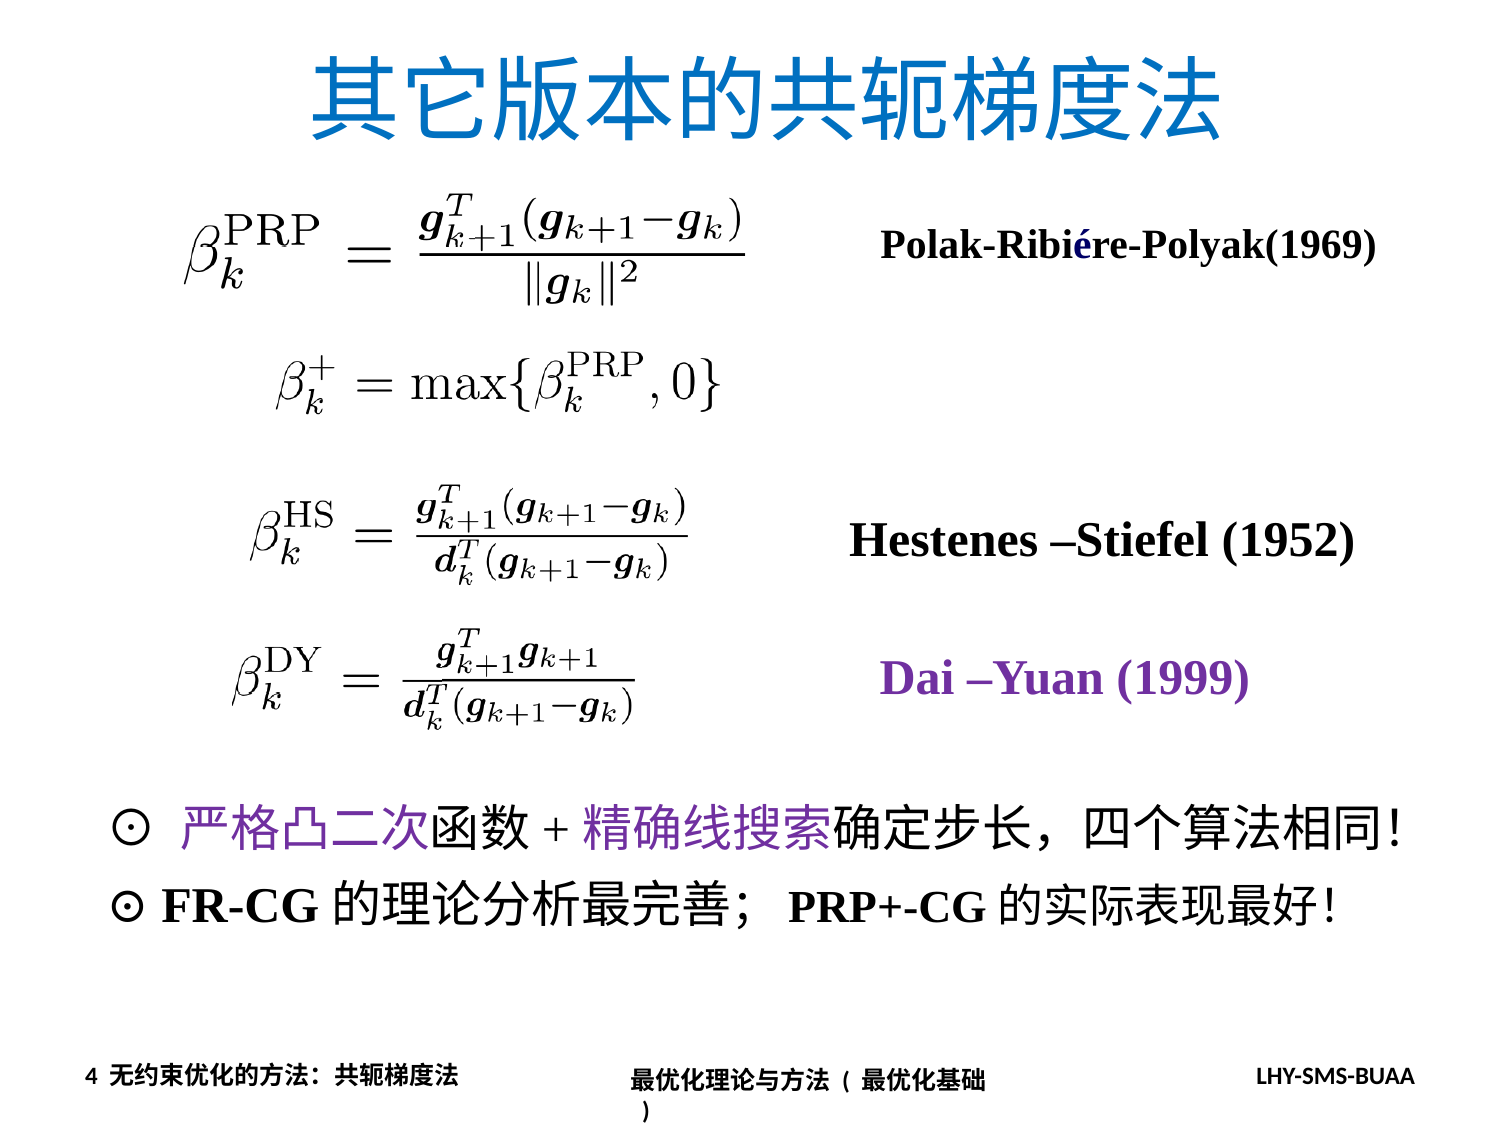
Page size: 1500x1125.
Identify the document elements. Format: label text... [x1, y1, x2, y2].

text_box Polak-Ribiére-Polyak(1969) [865, 209, 1393, 275]
picture [273, 328, 724, 415]
text_box 其它版本的共轭梯度法 [134, 38, 1400, 160]
text_box Hestenes –Stiefel (1952) [834, 498, 1371, 574]
picture [232, 627, 638, 732]
picture [178, 184, 751, 306]
text_box ⊙ FR-CG的理论分析最完善；PRP+-CG的实际表现最好！ [91, 865, 1451, 941]
picture [232, 458, 695, 589]
text_box ⊙ 严格凸二次函数+精确线搜索确定步长，四个算法相同！ [91, 788, 1451, 864]
text_box Dai –Yuan (1999) [864, 636, 1266, 712]
